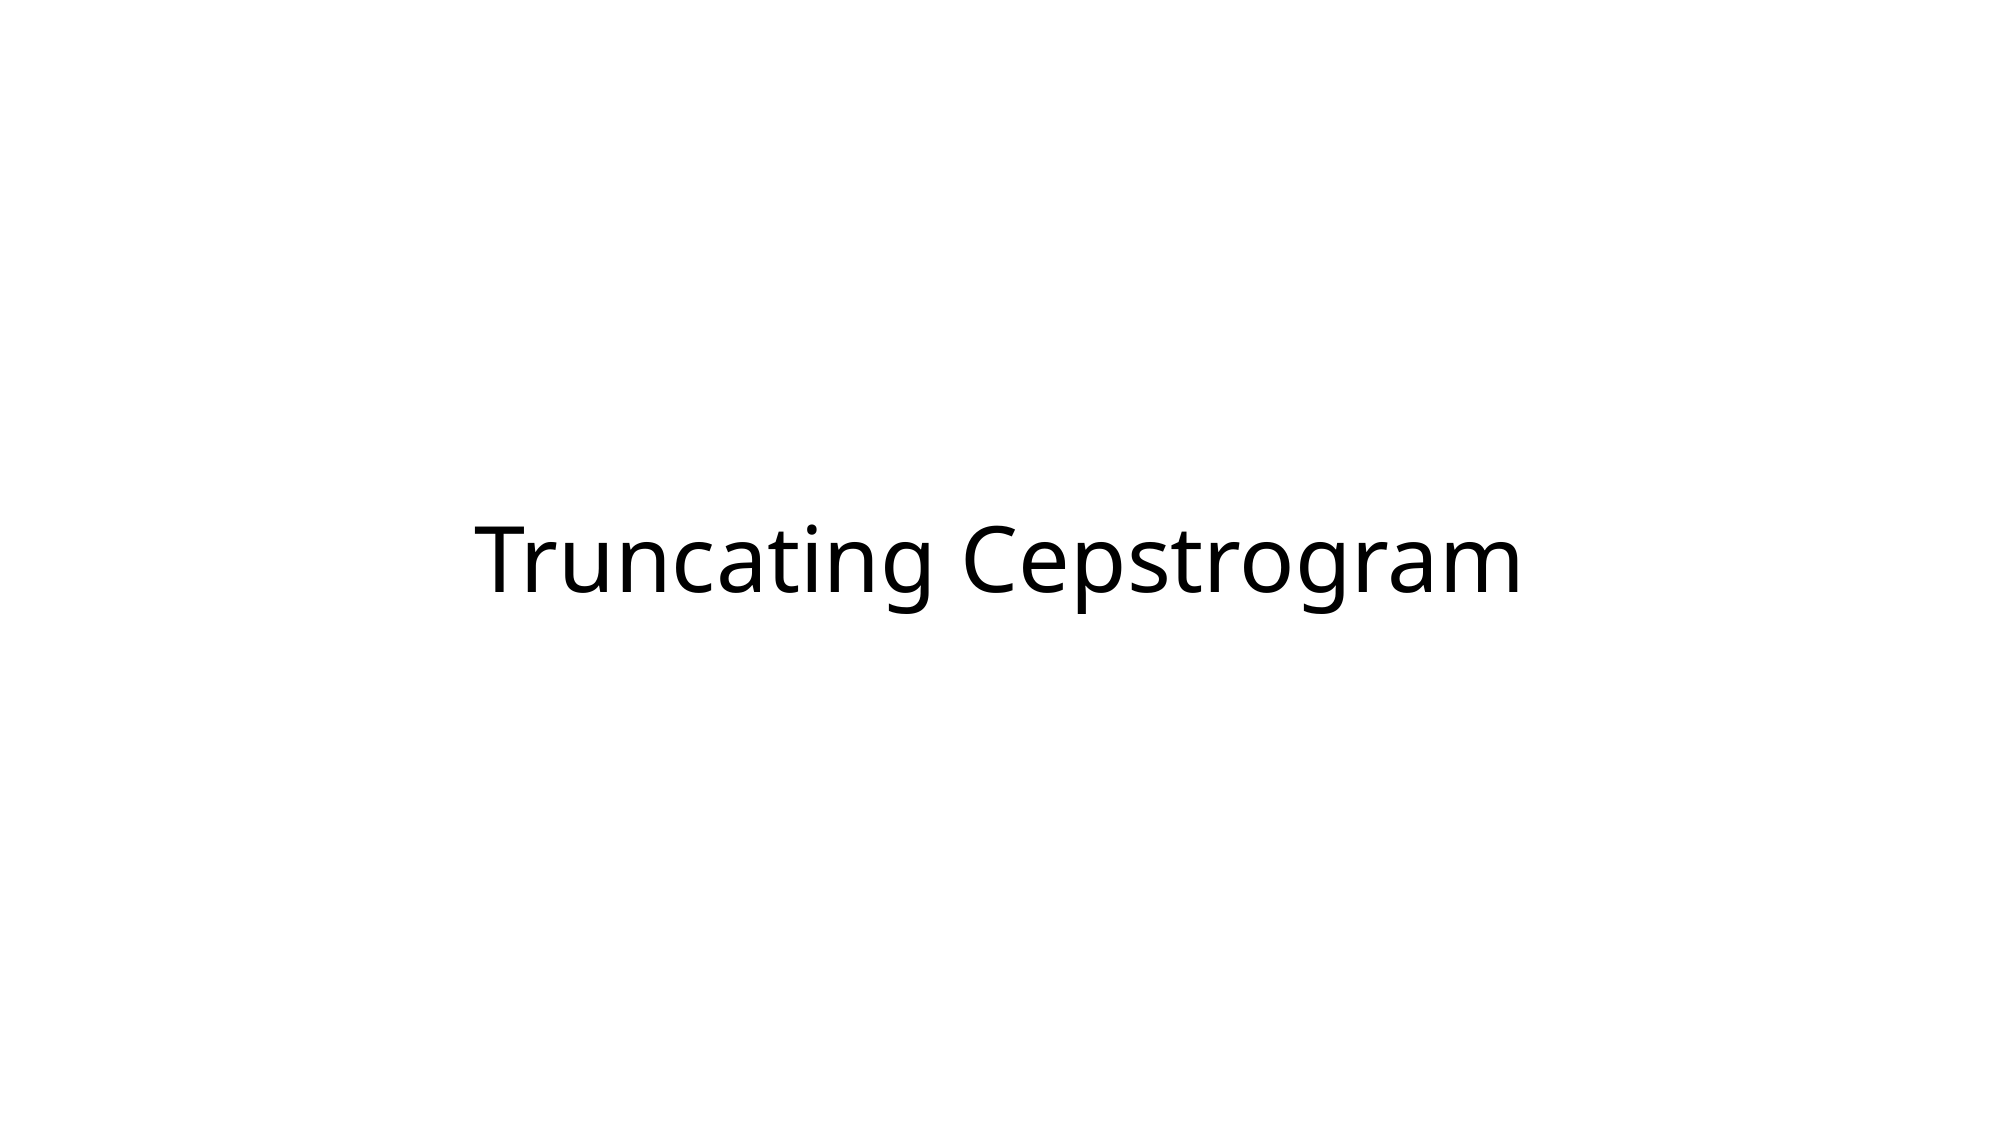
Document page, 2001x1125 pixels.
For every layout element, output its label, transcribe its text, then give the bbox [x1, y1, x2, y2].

title Truncating Cepstrogram [137, 453, 1863, 672]
